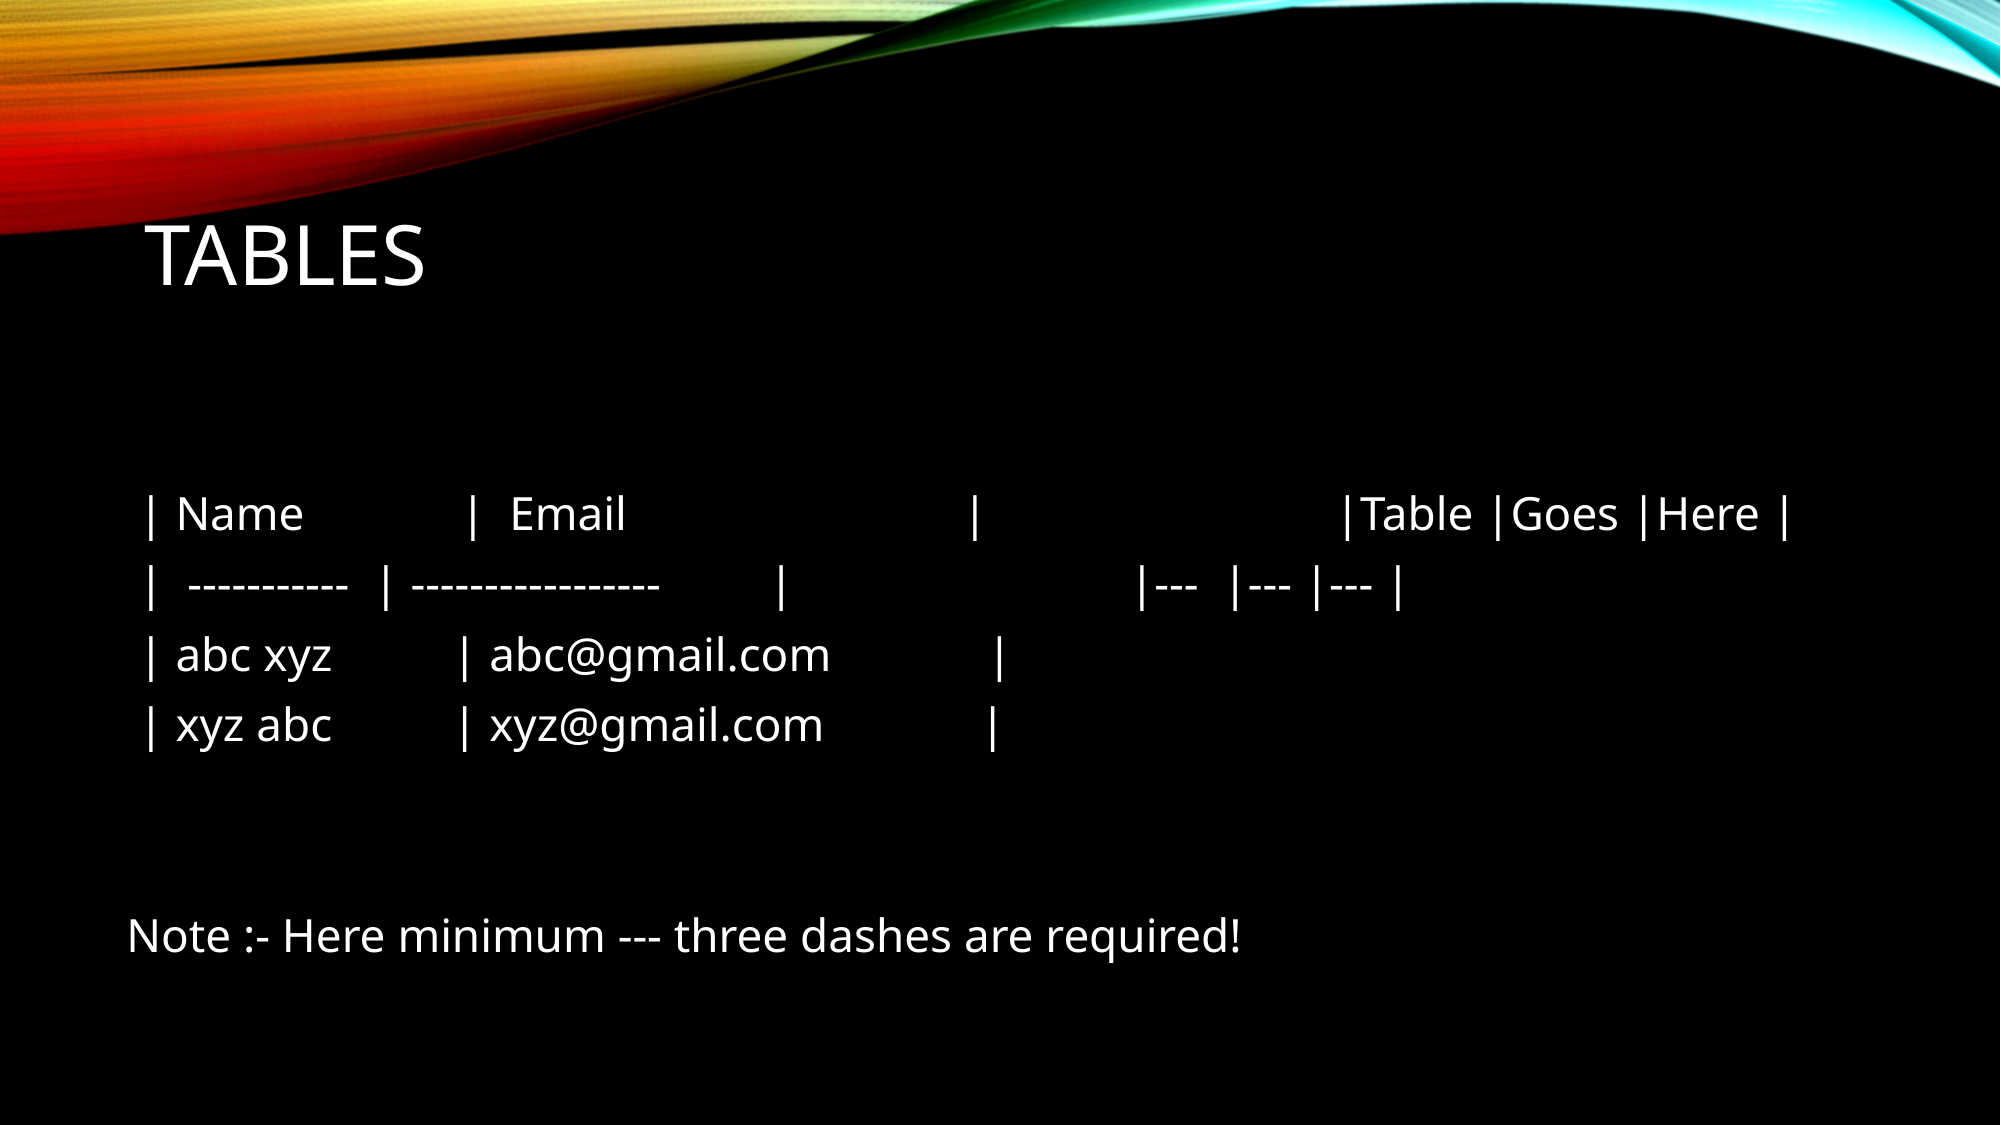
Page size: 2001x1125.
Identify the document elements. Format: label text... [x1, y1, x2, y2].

title Tables [112, 179, 443, 337]
list | Name | Email | |Table |Goes |Here | | ----------- | ----------------- | |--- |--- |--- | | abc xyz | abc@gmail.com | | xyz abc | xyz@gmail.com | Note :- Here minimum --- three dashes are required! [111, 337, 1887, 998]
picture [0, 0, 2000, 237]
